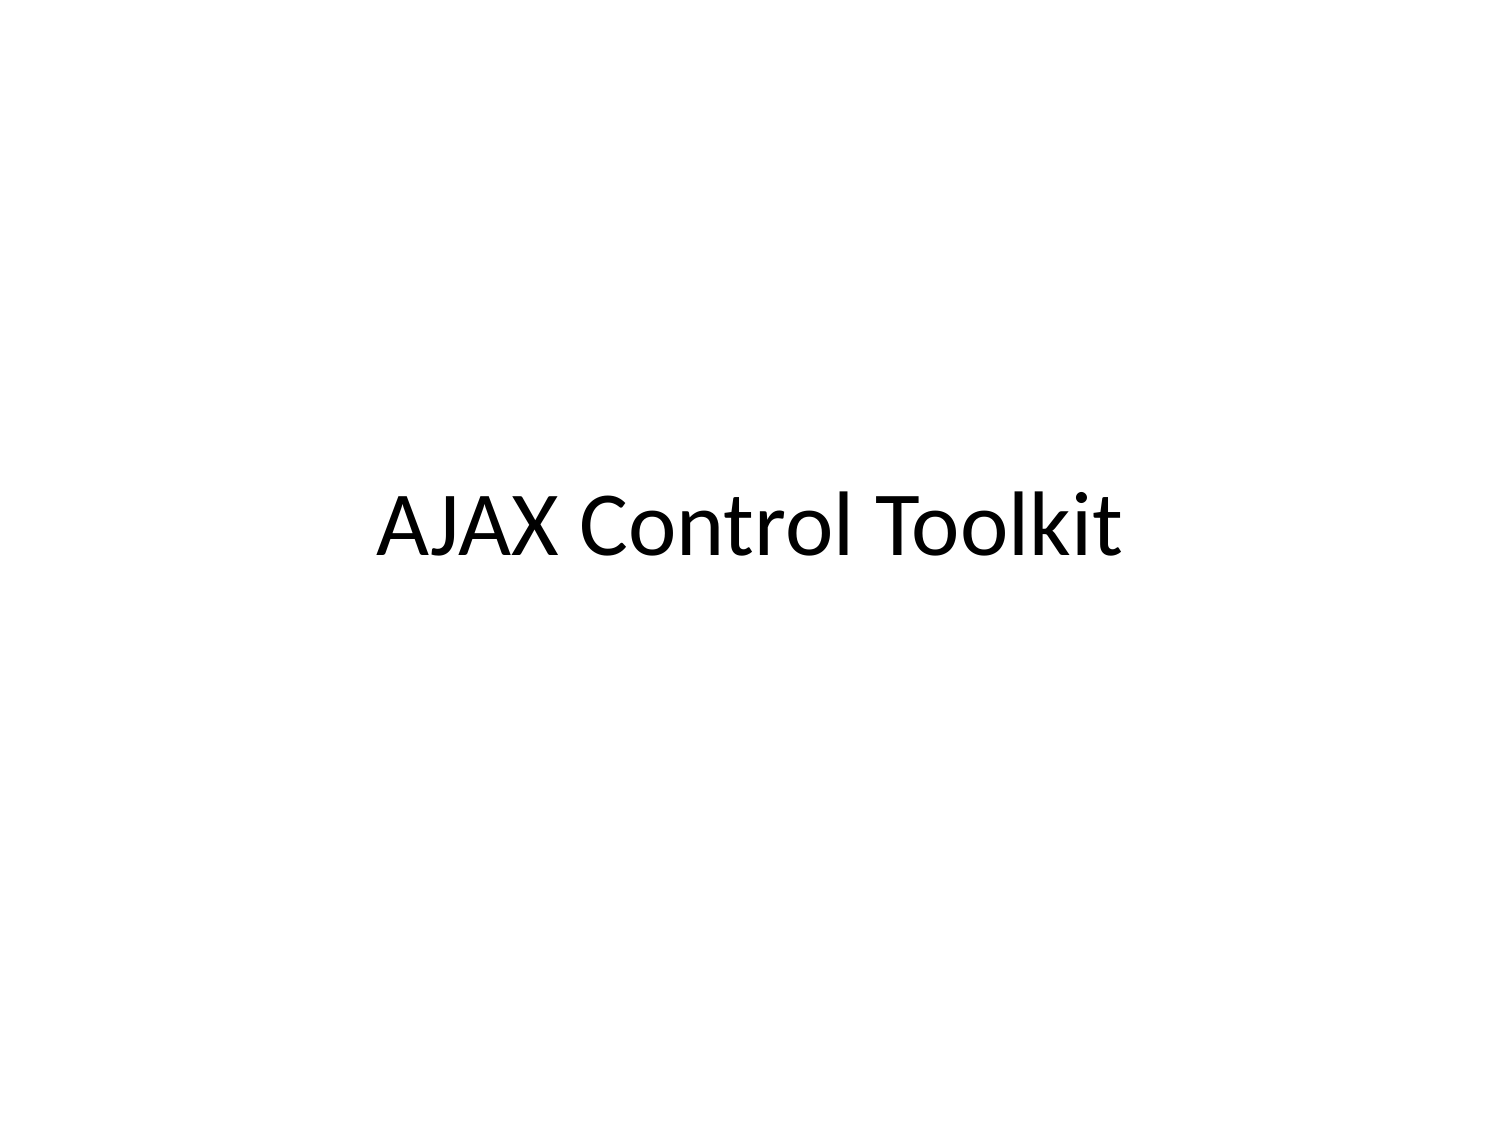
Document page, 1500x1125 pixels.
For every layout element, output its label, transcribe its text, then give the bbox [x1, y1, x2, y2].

title AJAX Control Toolkit [75, 425, 1425, 613]
